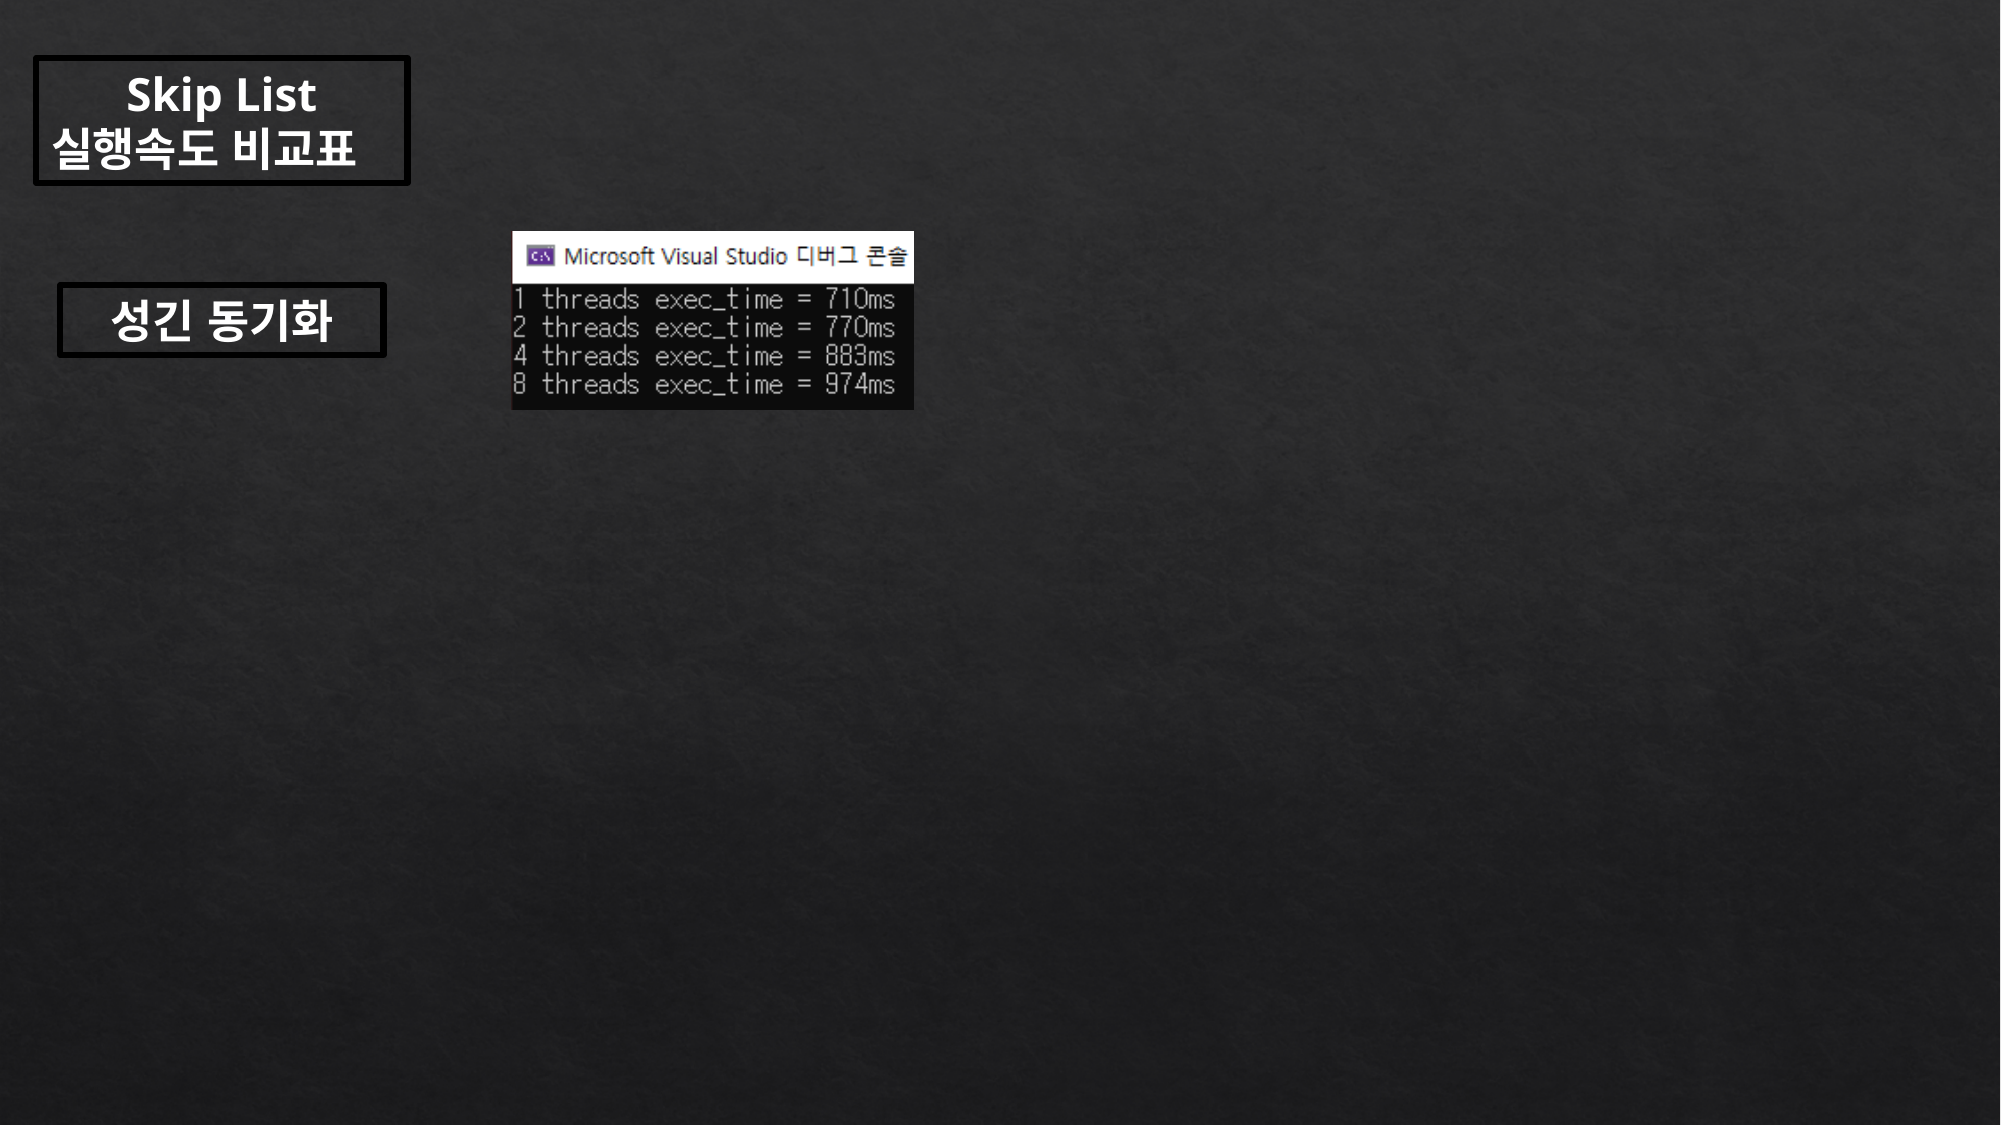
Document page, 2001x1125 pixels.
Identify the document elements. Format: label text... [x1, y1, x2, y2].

text_box 성긴 동기화 [60, 285, 384, 356]
picture [511, 231, 914, 411]
text_box Skip List 실행속도 비교표 [36, 57, 408, 183]
